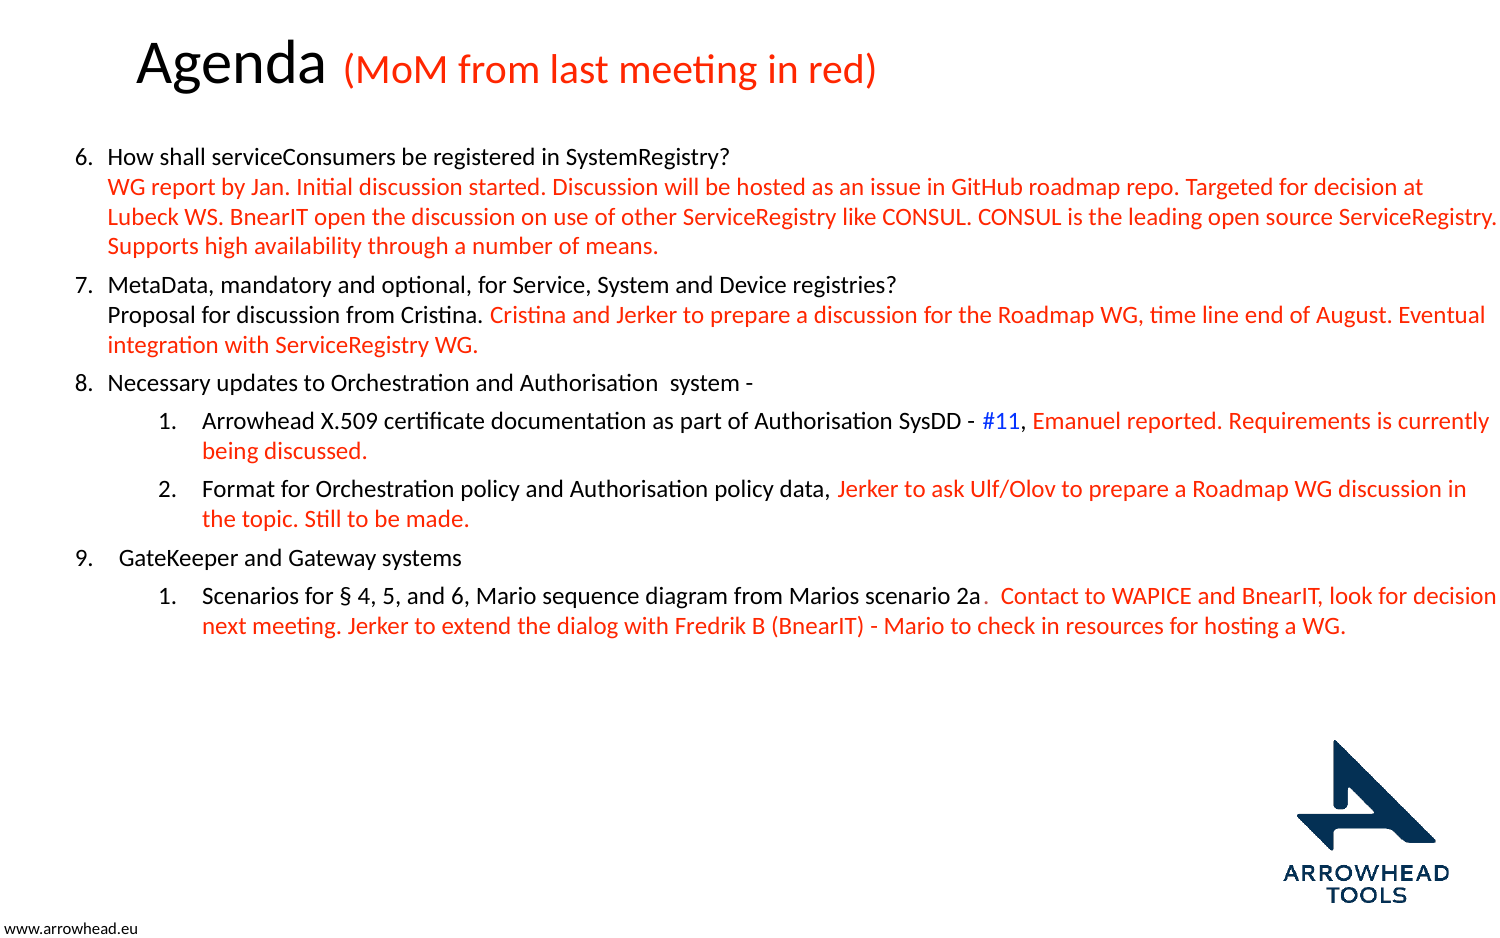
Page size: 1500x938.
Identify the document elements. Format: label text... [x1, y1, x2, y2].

title Agenda (MoM from last meeting in red) [128, 12, 1351, 111]
list How shall serviceConsumers be registered in SystemRegistry? WG report by Jan. Initial discussion started. Discussion will be hosted as an issue in GitHub roadmap repo. Targeted for decision at Lubeck WS. BnearIT open the discussion on use of other ServiceRegistry like CONSUL. CONSUL is the leading open source ServiceRegistry. Supports high availability through a number of means. MetaData, mandatory and optional, for Service, System and Device registries? Proposal for discussion from Cristina. Cristina and Jerker to prepare a discussion for the Roadmap WG, time line end of August. Eventual integration with ServiceRegistry WG. Necessary updates to Orchestration and Authorisation system - Arrowhead X.509 certificate documentation as part of Authorisation SysDD - #11, Emanuel reported. Requirements is currently being discussed. Format for Orchestration policy and Authorisation policy data, Jerker to ask Ulf/Olov to prepare a Roadmap WG discussion in the topic. Still to be made. GateKeeper and Gateway systems Scenarios for § 4, 5, and 6, Mario sequence diagram from Marios scenario 2a. Contact to WAPICE and BnearIT, look for decision next meeting. Jerker to extend the dialog with Fredrik B (BnearIT) - Mario to check in resources for hosting a WG. [66, 132, 1500, 936]
